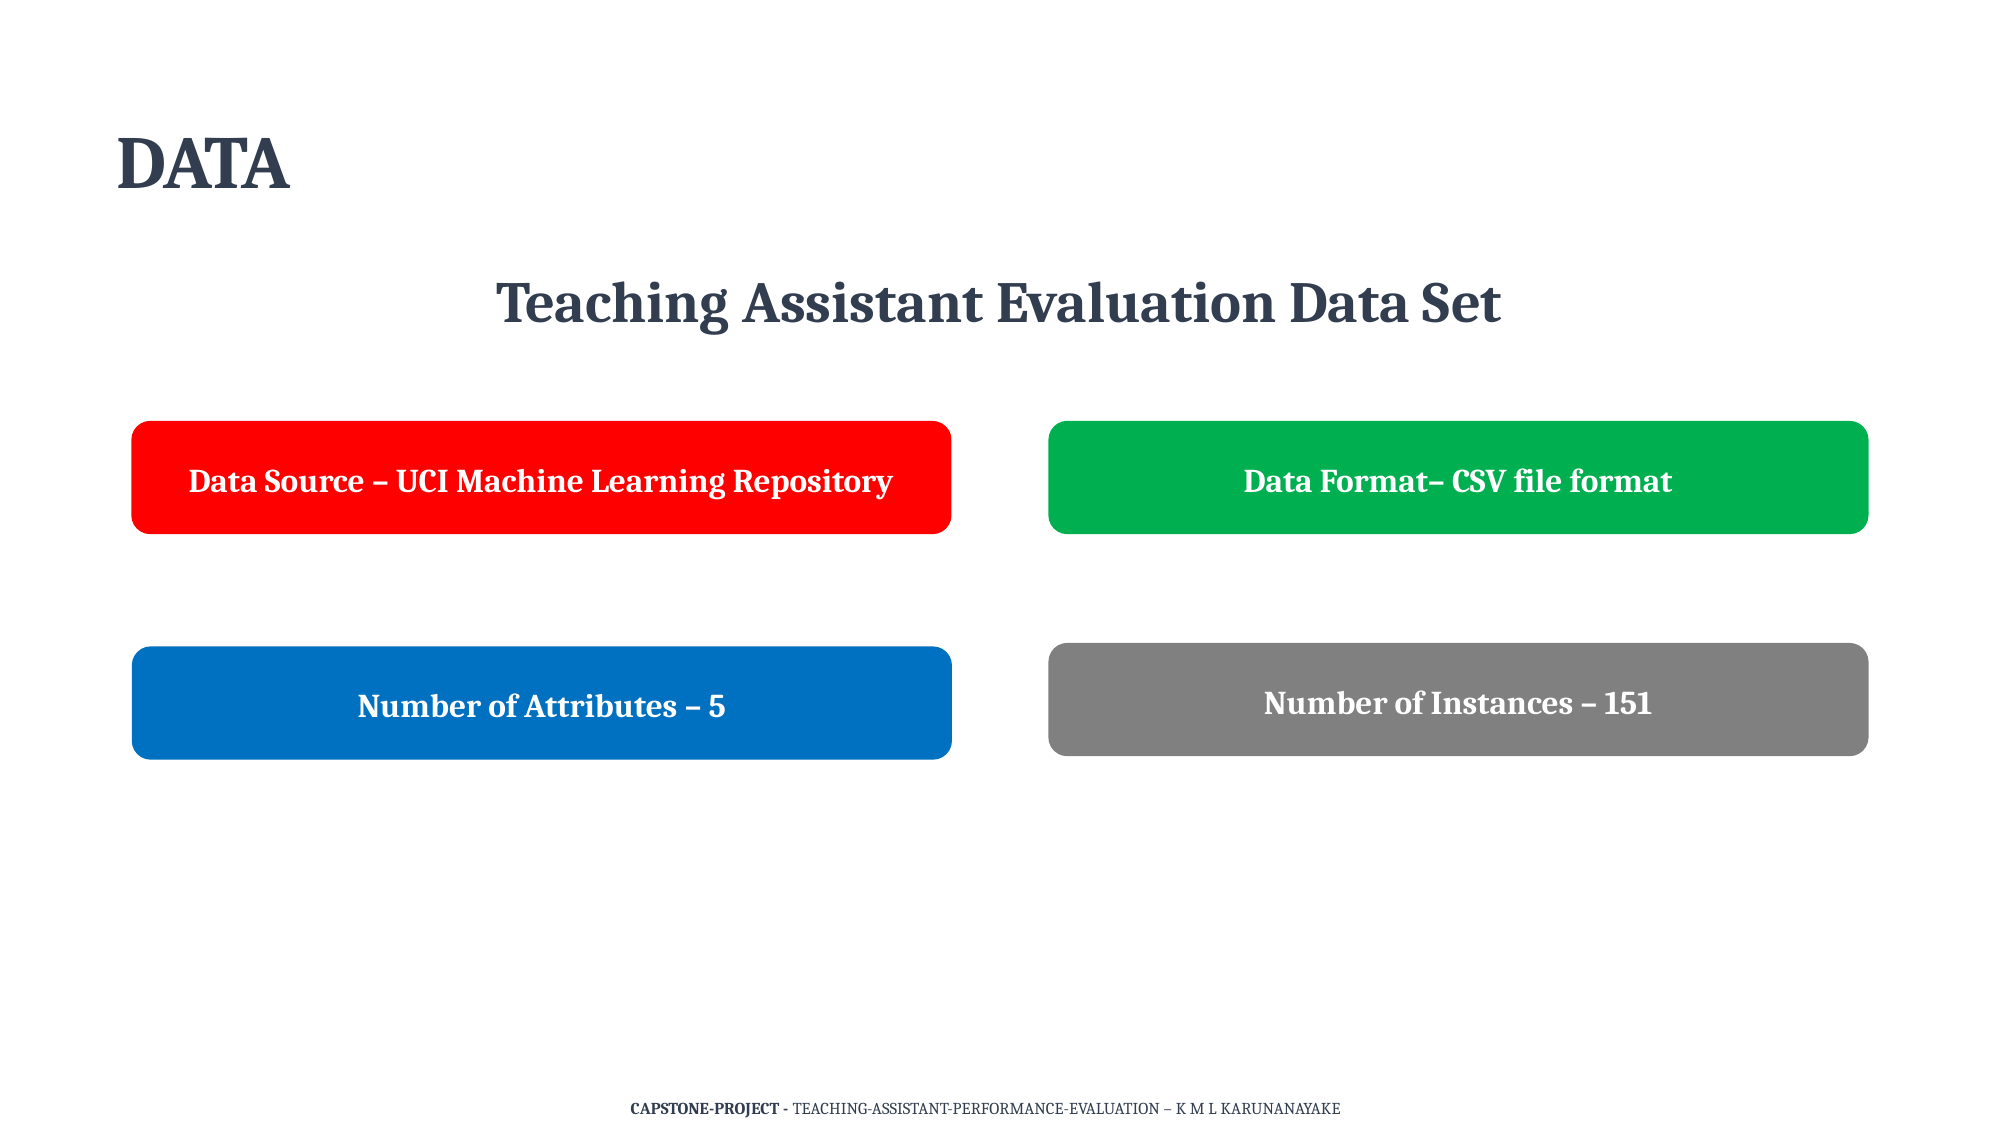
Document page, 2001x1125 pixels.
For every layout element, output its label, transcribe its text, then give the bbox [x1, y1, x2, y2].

text_box Number of Attributes – 5 [130, 645, 954, 761]
text_box DATA [101, 85, 680, 212]
text_box Number of Instances – 151 [1047, 641, 1870, 758]
text_box Data Source – UCI Machine Learning Repository [130, 419, 953, 536]
text_box Teaching Assistant Evaluation Data Set [129, 215, 1869, 342]
text_box Capstone-Project - Teaching-Assistant-Performance-Evaluation – K M L Karunanayake [346, 1046, 1626, 1125]
text_box Data Format– CSV file format [1047, 419, 1870, 536]
